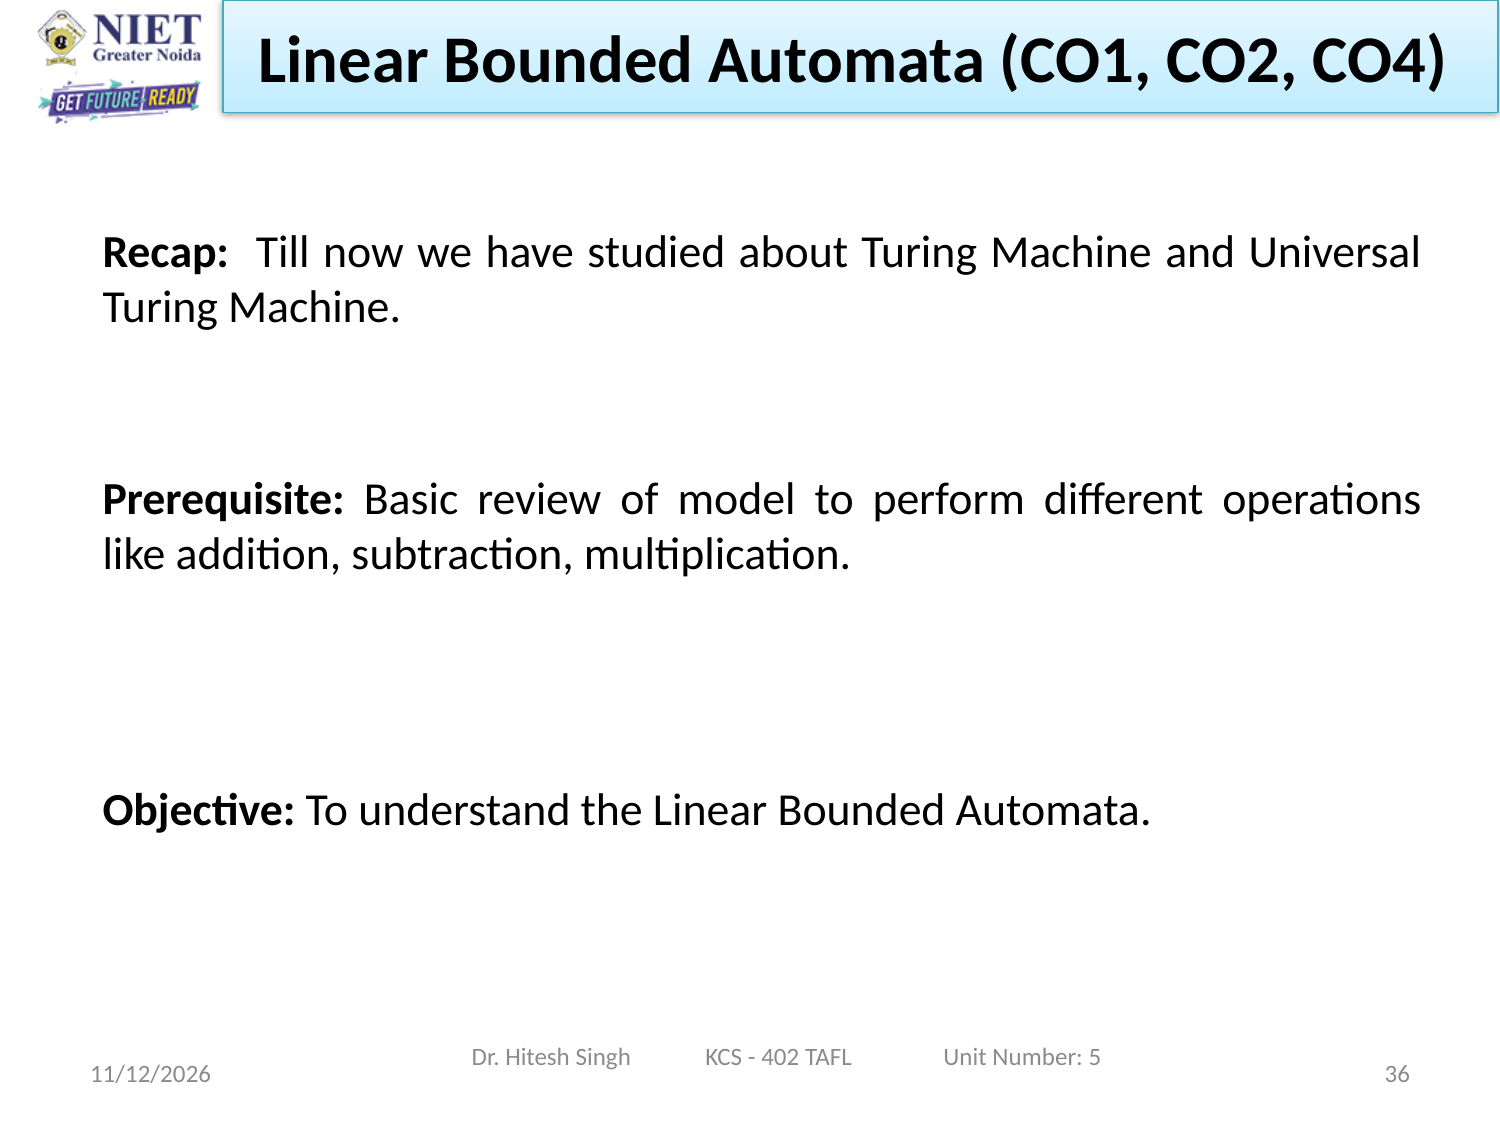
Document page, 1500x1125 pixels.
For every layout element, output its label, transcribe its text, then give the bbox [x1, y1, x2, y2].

text_box Linear Bounded Automata (CO1, CO2, CO4) [238, 0, 1499, 113]
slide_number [75, 1042, 425, 1103]
slide_number 36 [1074, 1042, 1425, 1103]
picture [0, 0, 238, 135]
list Recap: Till now we have studied about Turing Machine and Universal Turing Machine. Prerequisite: Basic review of model to perform different operations like addition, subtraction, multiplication. Objective: To understand the Linear Bounded Automata. [87, 149, 1438, 930]
footer Dr. Hitesh Singh KCS - 402 TAFL Unit Number: 5 [375, 1025, 1200, 1085]
